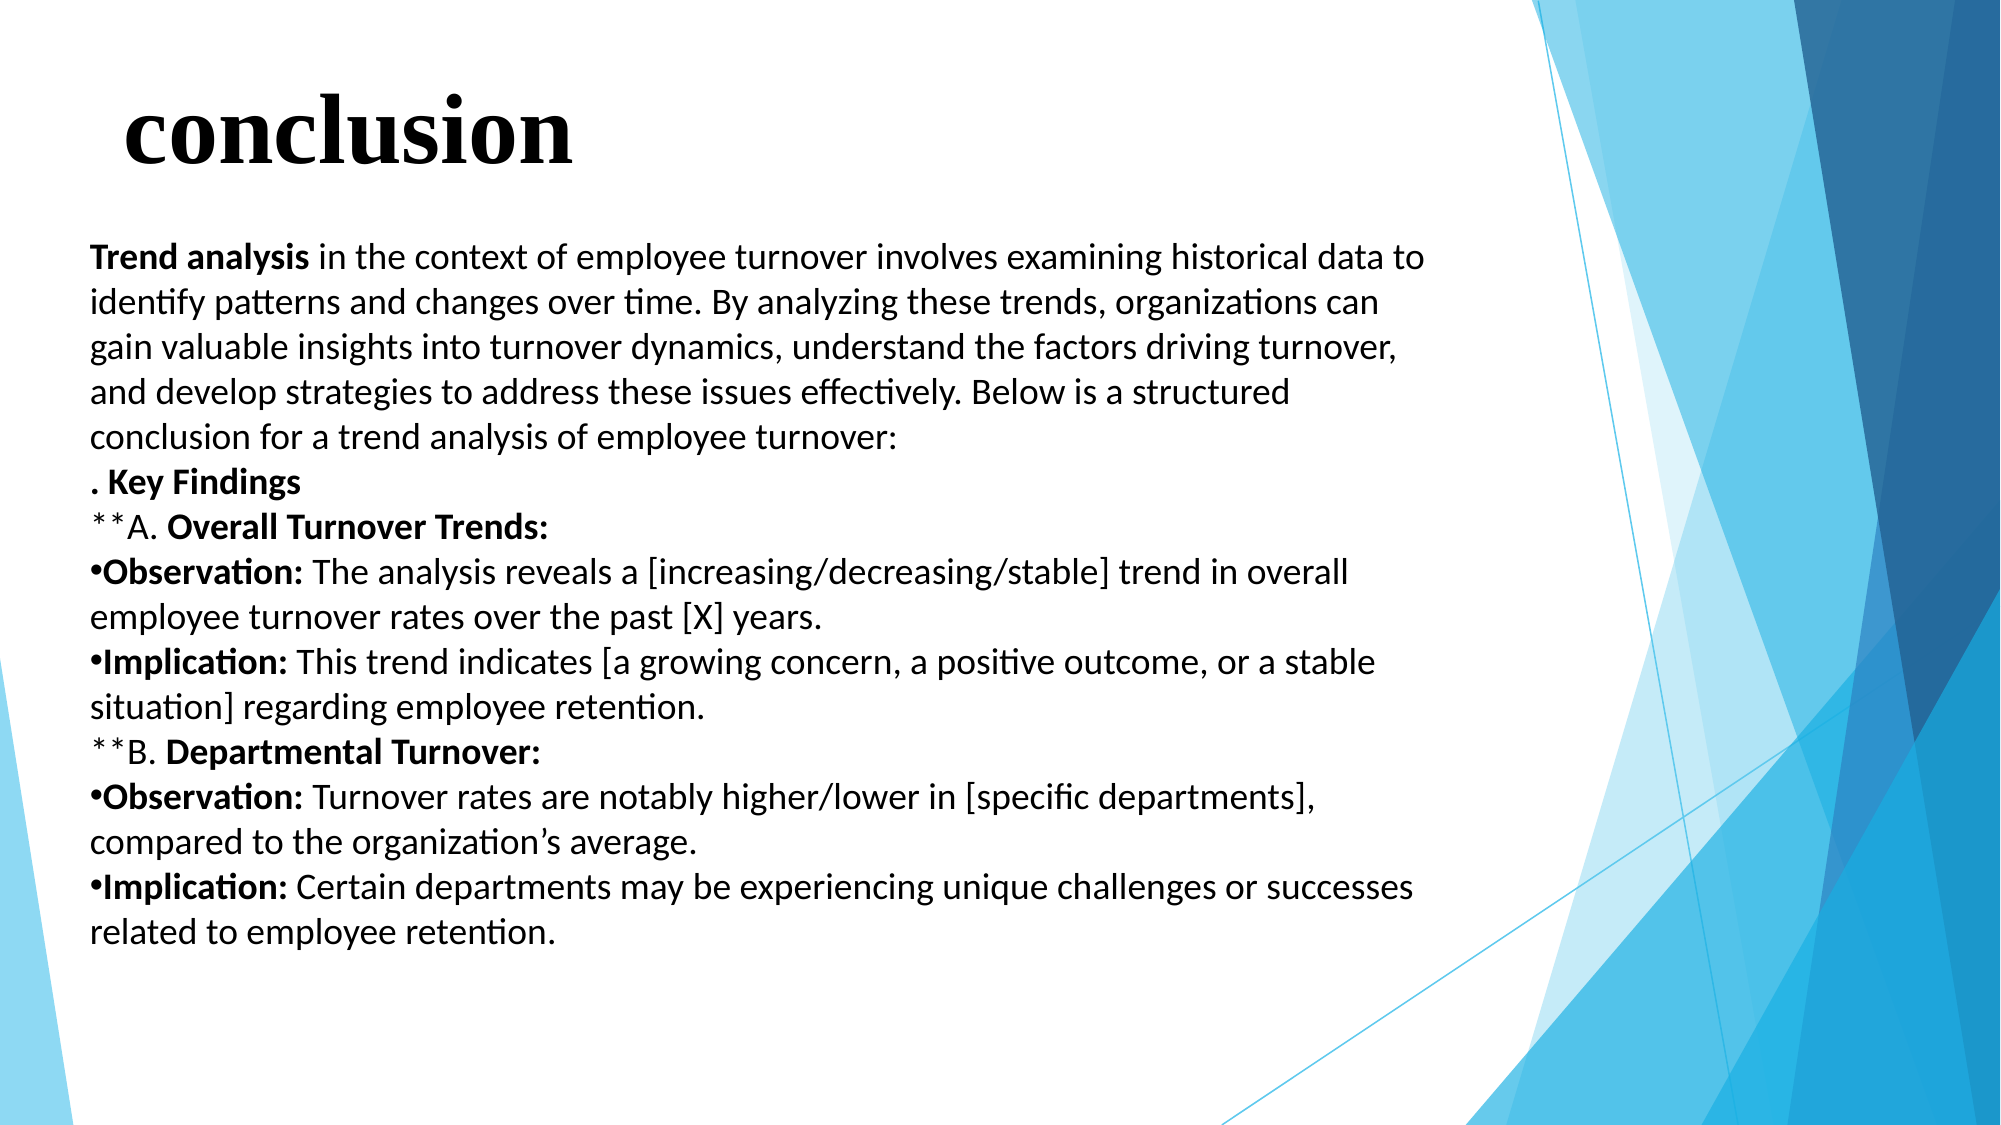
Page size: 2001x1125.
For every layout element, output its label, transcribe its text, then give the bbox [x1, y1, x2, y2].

title conclusion [123, 63, 1877, 188]
text_box Trend analysis in the context of employee turnover involves examining historical data to identify patterns and changes over time. By analyzing these trends, organizations can gain valuable insights into turnover dynamics, understand the factors driving turnover, and develop strategies to address these issues effectively. Below is a structured conclusion for a trend analysis of employee turnover: . Key Findings **A. Overall Turnover Trends: Observation: The analysis reveals a [increasing/decreasing/stable] trend in overall employee turnover rates over the past [X] years. Implication: This trend indicates [a growing concern, a positive outcome, or a stable situation] regarding employee retention. **B. Departmental Turnover: Observation: Turnover rates are notably higher/lower in [specific departments], compared to the organization’s average. Implication: Certain departments may be experiencing unique challenges or successes related to employee retention. [75, 224, 1450, 1050]
